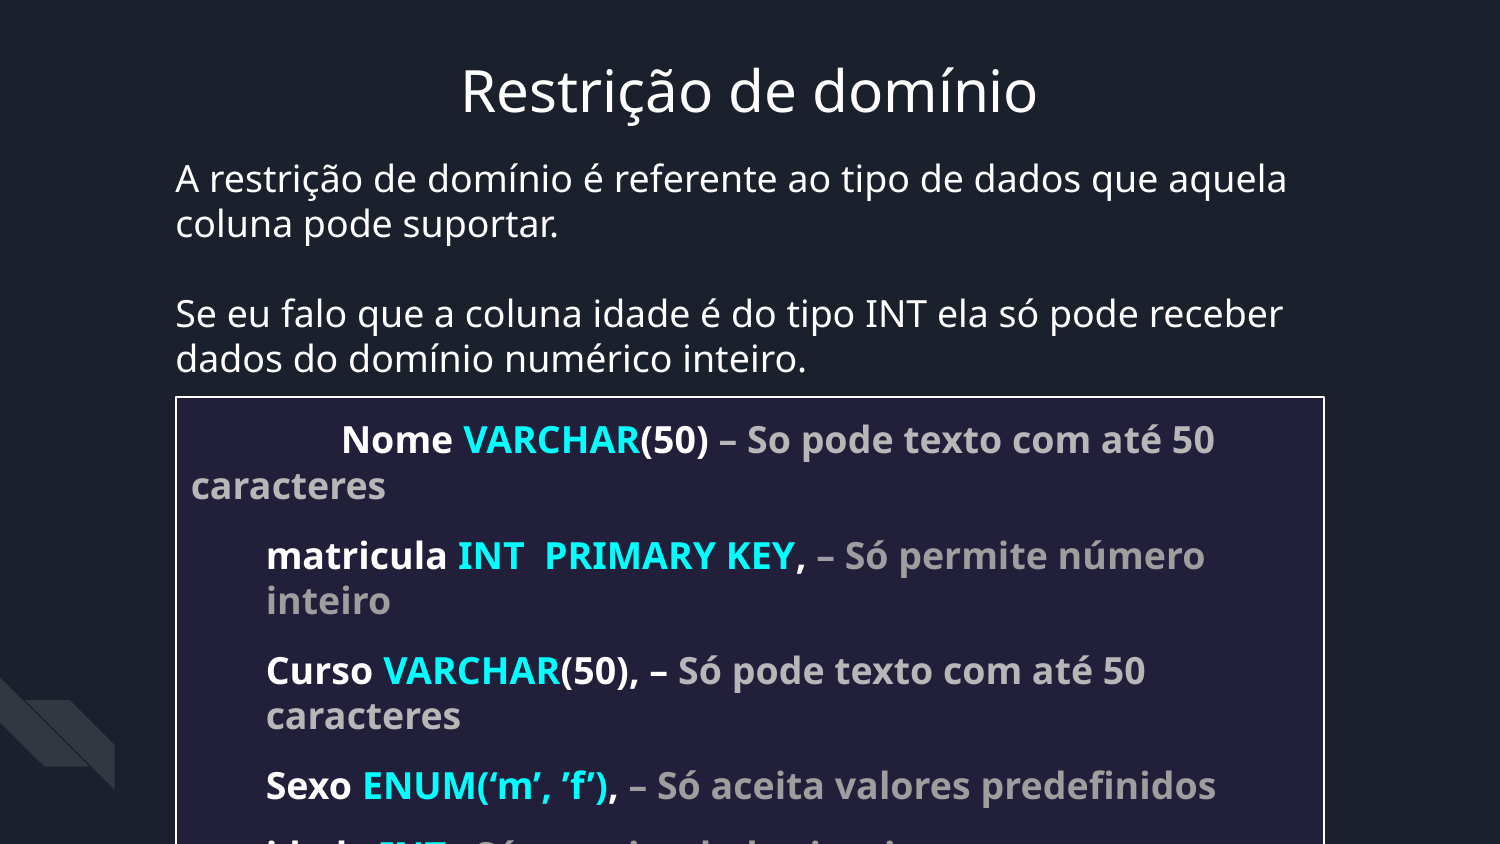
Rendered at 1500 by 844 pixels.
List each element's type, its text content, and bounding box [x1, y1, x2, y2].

text_box Nome VARCHAR(50) – So pode texto com até 50 caracteres matricula INT PRIMARY KEY, – Só permite número inteiro Curso VARCHAR(50), – Só pode texto com até 50 caracteres Sexo ENUM(‘m’, ’f’), – Só aceita valores predefinidos idade INT– Só permite dados inteiro Nota FLOAT – Só permite números reais [175, 397, 1325, 844]
text_box Restrição de domínio [306, 38, 1194, 139]
text_box A restrição de domínio é referente ao tipo de dados que aquela coluna pode suportar. Se eu falo que a coluna idade é do tipo INT ela só pode receber dados do domínio numérico inteiro. [160, 139, 1340, 395]
